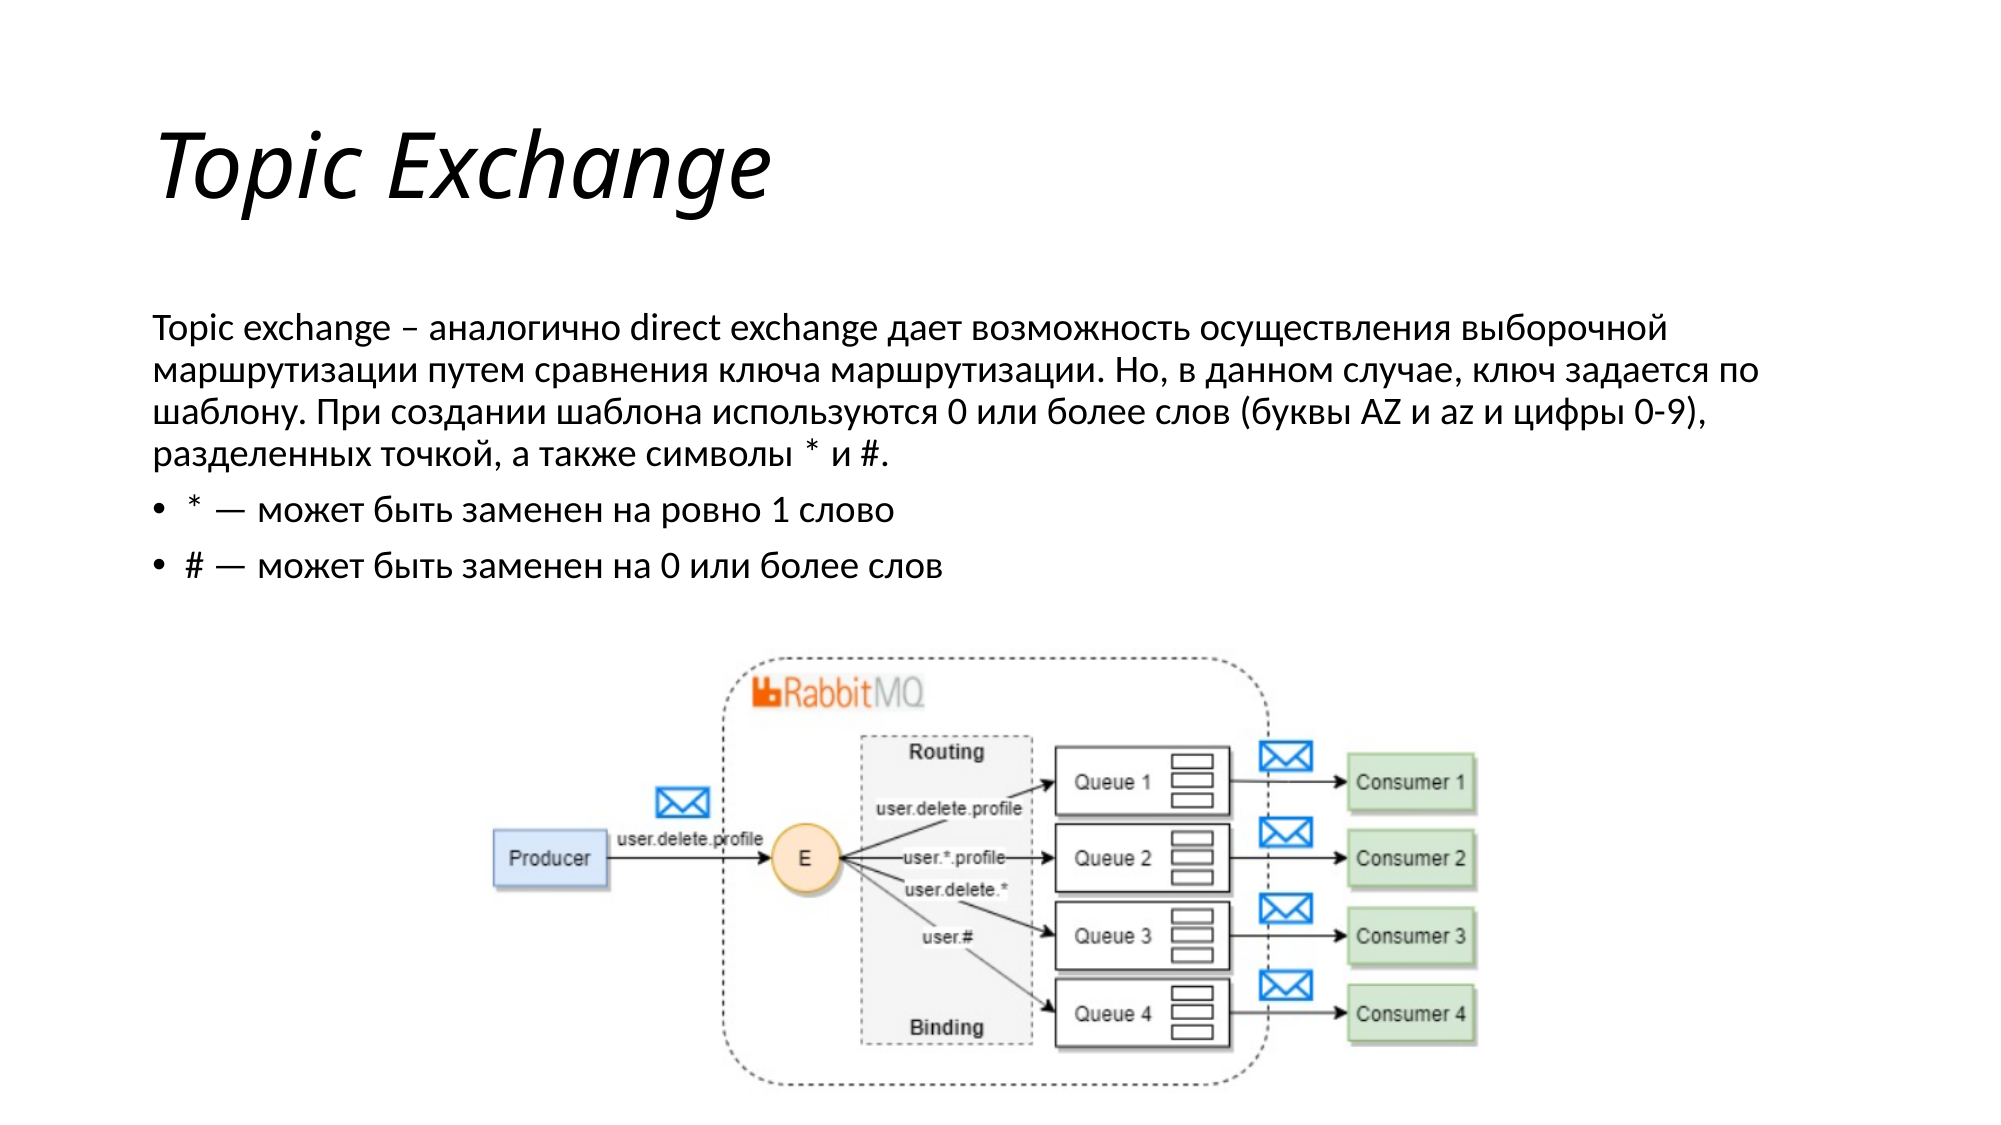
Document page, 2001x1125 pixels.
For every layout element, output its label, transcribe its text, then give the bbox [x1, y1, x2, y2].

picture [485, 634, 1483, 1108]
title Topic Exchange [137, 59, 1863, 278]
list Topic exchange – аналогично direct exchange дает возможность осуществления выборочной маршрутизации путем сравнения ключа маршрутизации. Но, в данном случае, ключ задается по шаблону. При создании шаблона используются 0 или более слов (буквы AZ и az и цифры 0-9), разделенных точкой, а также символы * и #. * — может быть заменен на ровно 1 слово # — может быть заменен на 0 или более слов [137, 299, 1863, 598]
